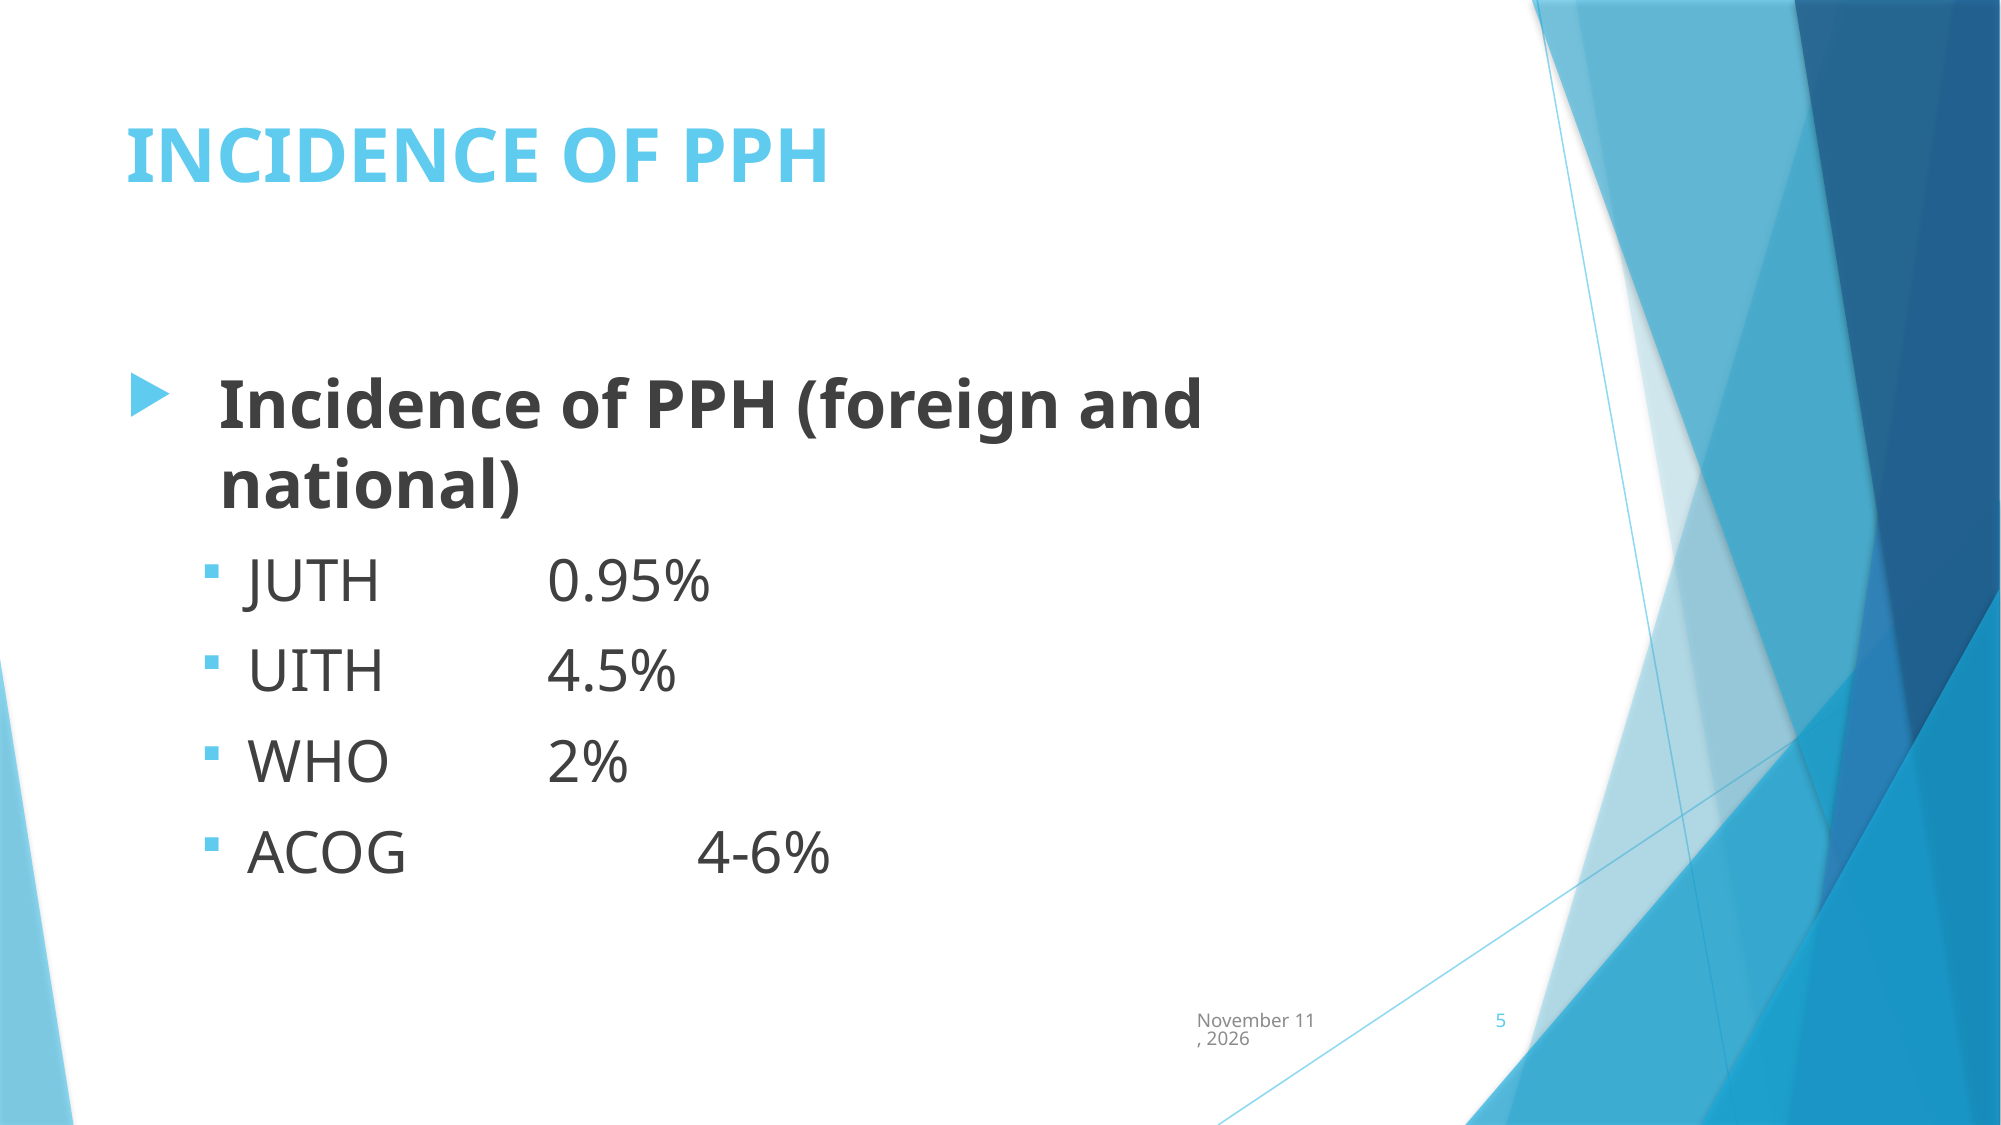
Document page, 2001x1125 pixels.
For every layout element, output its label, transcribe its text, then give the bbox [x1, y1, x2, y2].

list Incidence of PPH (foreign and national) JUTH 0.95% UITH 4.5% WHO 2% ACOG 4-6% [111, 354, 1522, 992]
slide_number 5 [1409, 991, 1522, 1051]
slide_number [1181, 991, 1332, 1051]
title INCIDENCE OF PPH [111, 99, 1522, 317]
